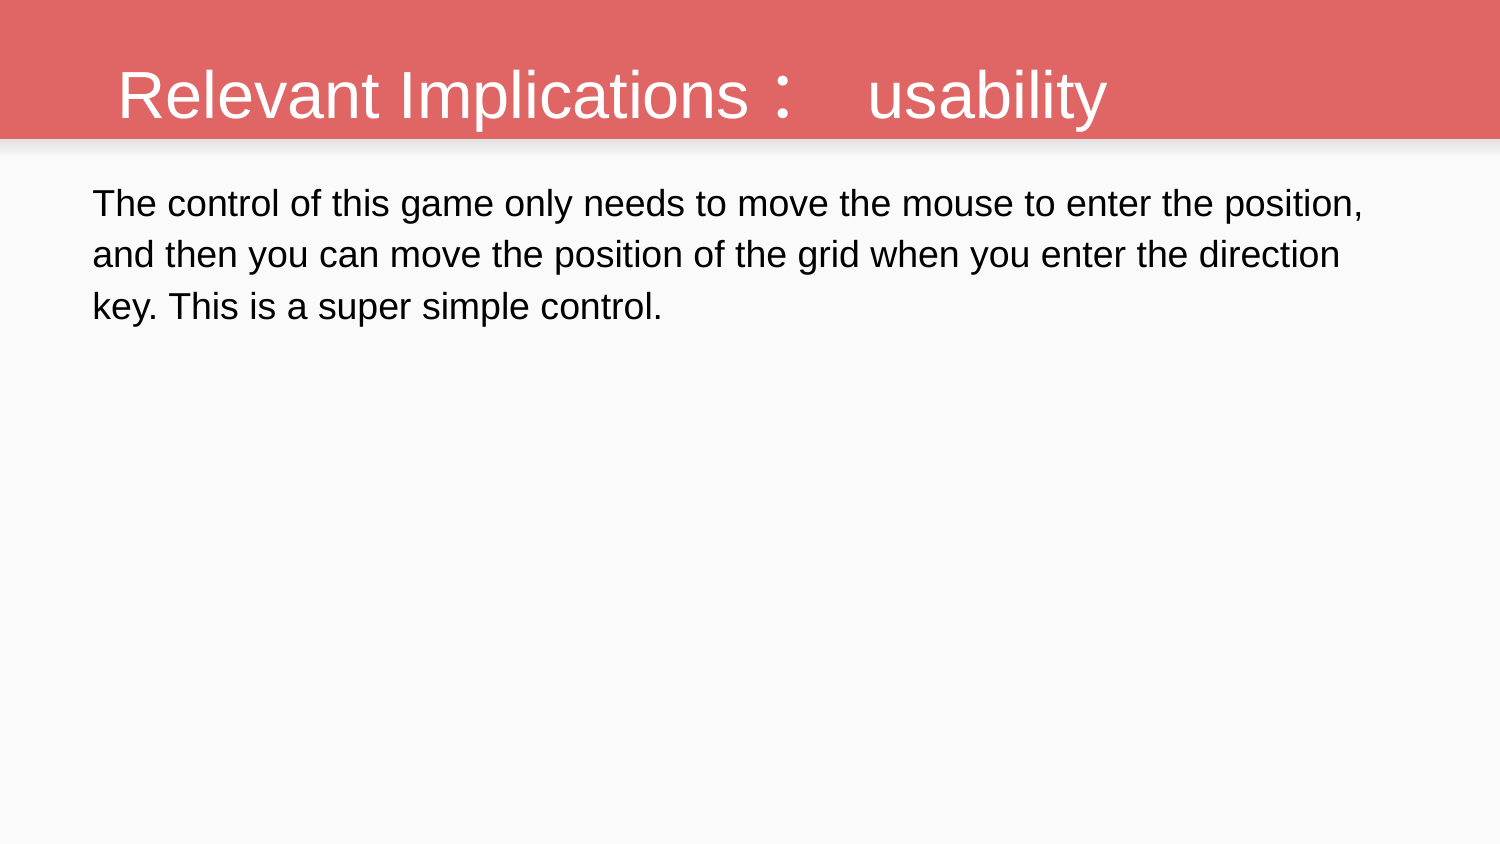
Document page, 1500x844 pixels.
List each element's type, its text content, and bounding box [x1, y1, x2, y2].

title Relevant Implications： usability [102, 21, 1452, 148]
list The control of this game only needs to move the mouse to enter the position, and then you can move the position of the grid when you enter the direction key. This is a super simple control. [77, 156, 1427, 433]
